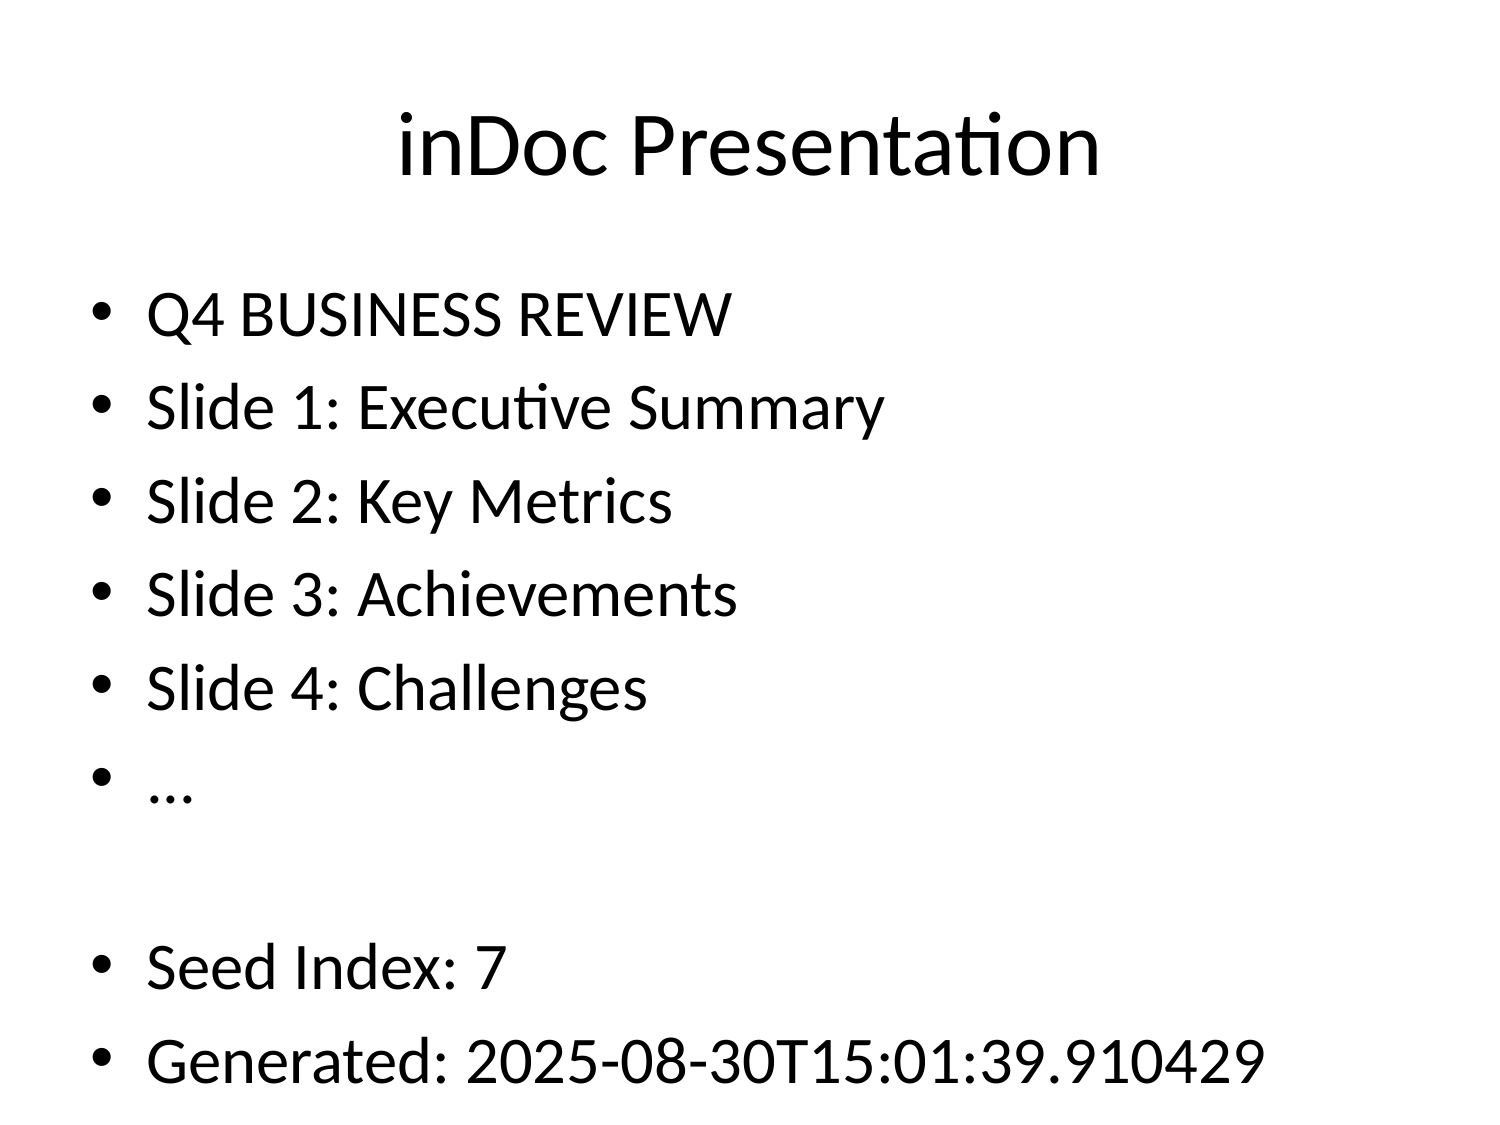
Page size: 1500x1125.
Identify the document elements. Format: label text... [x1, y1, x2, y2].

title inDoc Presentation [75, 45, 1425, 233]
list Q4 BUSINESS REVIEW Slide 1: Executive Summary Slide 2: Key Metrics Slide 3: Achievements Slide 4: Challenges ... Seed Index: 7 Generated: 2025-08-30T15:01:39.910429 [75, 262, 1425, 1005]
